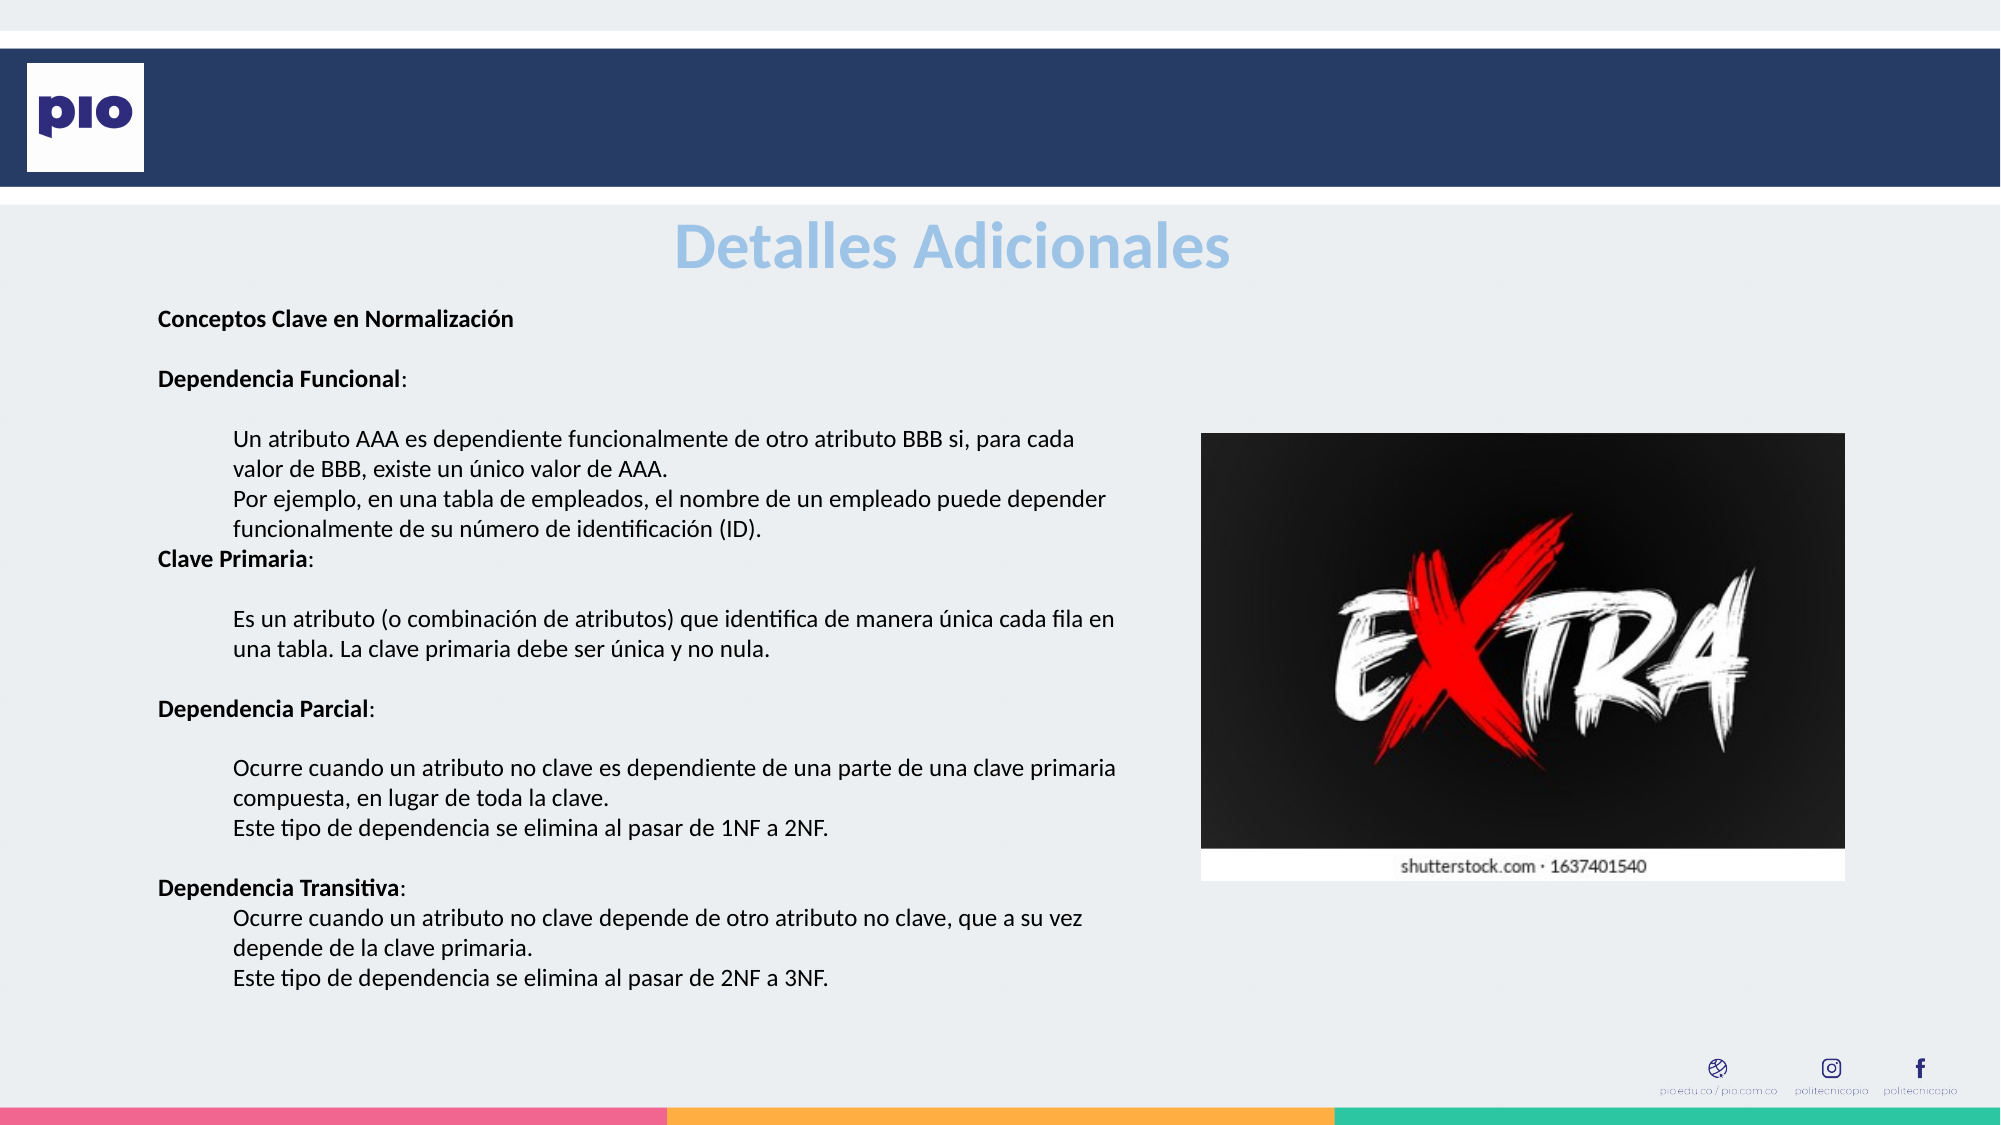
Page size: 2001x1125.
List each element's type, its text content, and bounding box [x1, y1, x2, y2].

text_box Conceptos Clave en Normalización Dependencia Funcional: Un atributo AAA es dependiente funcionalmente de otro atributo BBB si, para cada valor de BBB, existe un único valor de AAA. Por ejemplo, en una tabla de empleados, el nombre de un empleado puede depender funcionalmente de su número de identificación (ID). Clave Primaria: Es un atributo (o combinación de atributos) que identifica de manera única cada fila en una tabla. La clave primaria debe ser única y no nula. Dependencia Parcial: Ocurre cuando un atributo no clave es dependiente de una parte de una clave primaria compuesta, en lugar de toda la clave. Este tipo de dependencia se elimina al pasar de 1NF a 2NF. Dependencia Transitiva: Ocurre cuando un atributo no clave depende de otro atributo no clave, que a su vez depende de la clave primaria. Este tipo de dependencia se elimina al pasar de 2NF a 3NF. [143, 295, 1136, 1104]
text_box Detalles Adicionales [659, 194, 1413, 290]
picture [0, 0, 2001, 1125]
text_box [44, 56, 171, 182]
